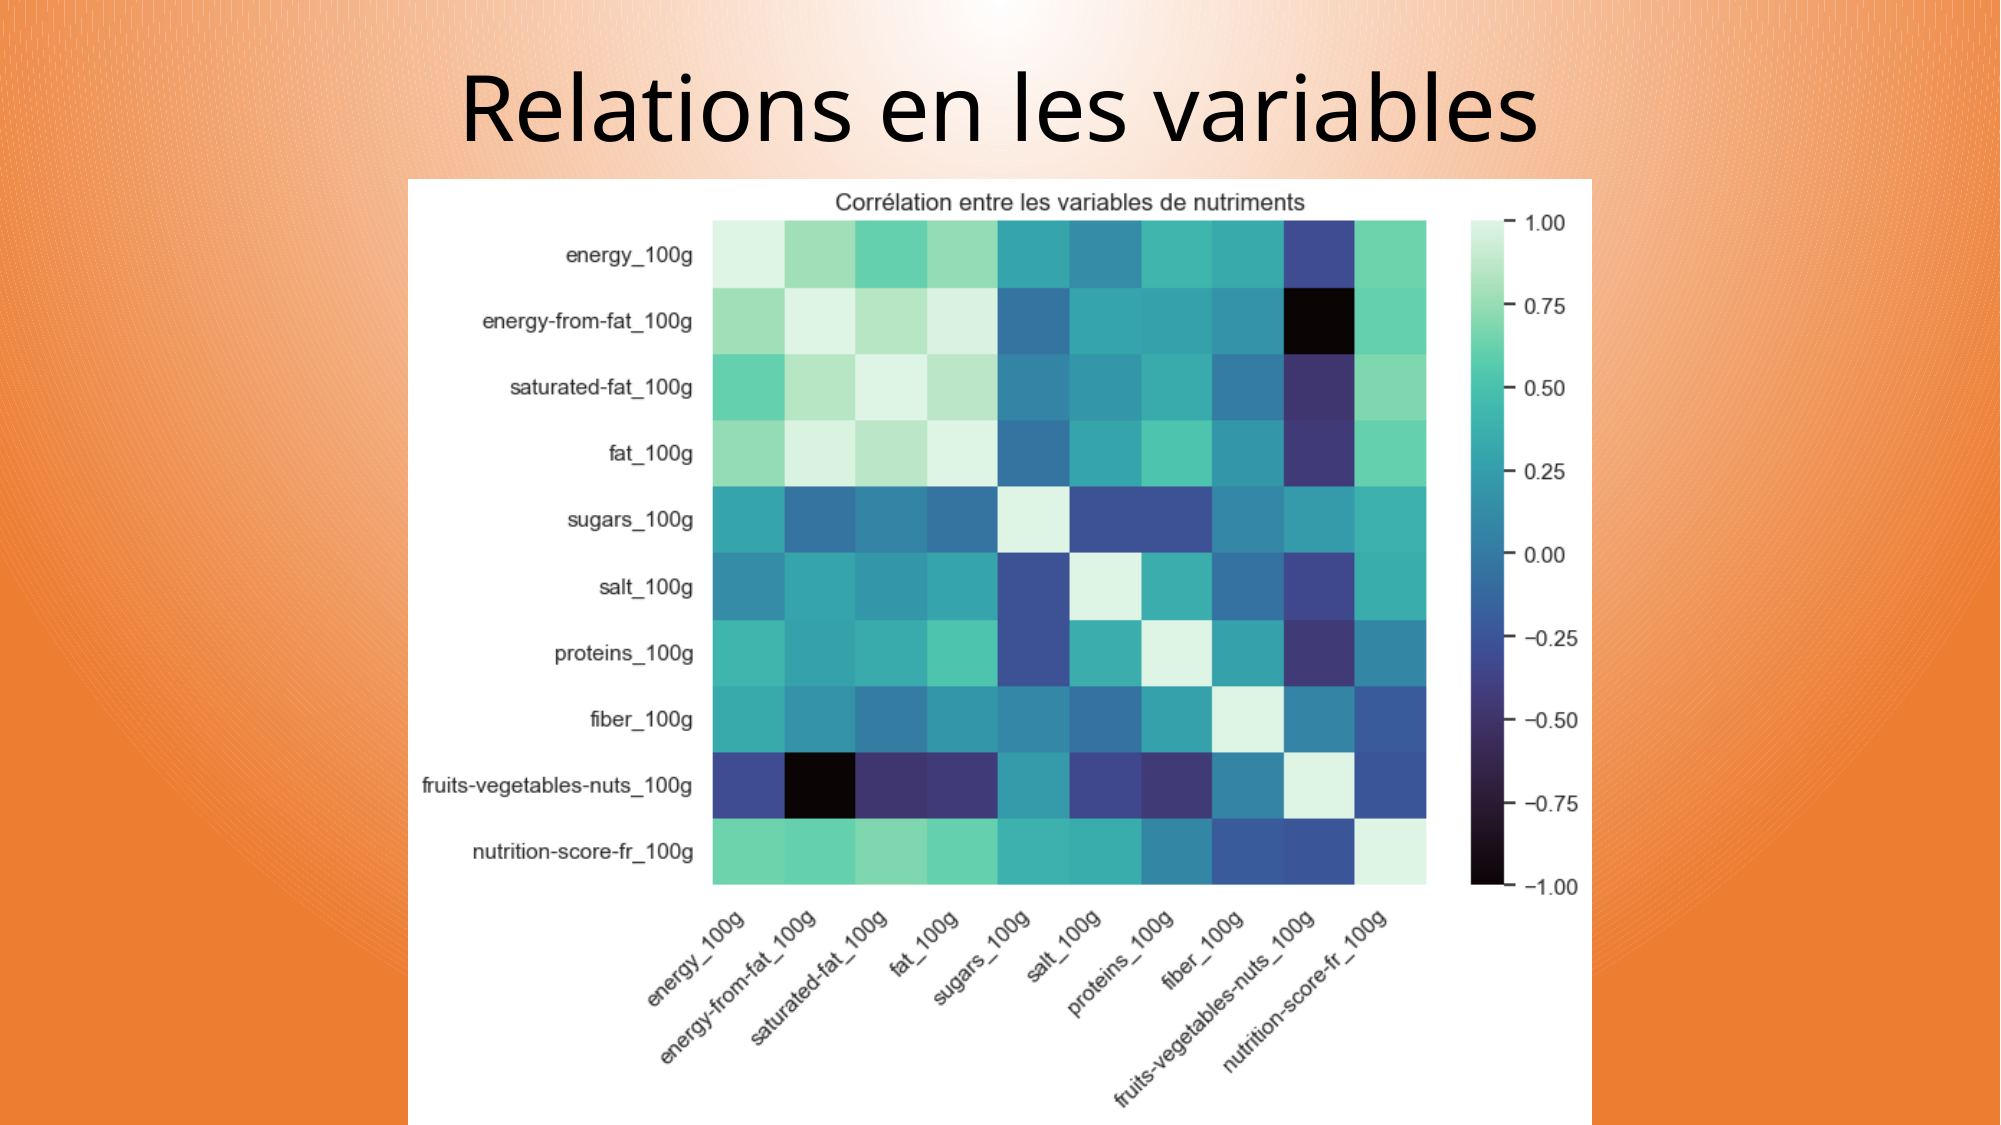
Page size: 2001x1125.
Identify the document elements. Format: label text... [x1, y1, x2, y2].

picture [408, 179, 1592, 1125]
text_box Relations en les variables [137, 2, 1863, 221]
